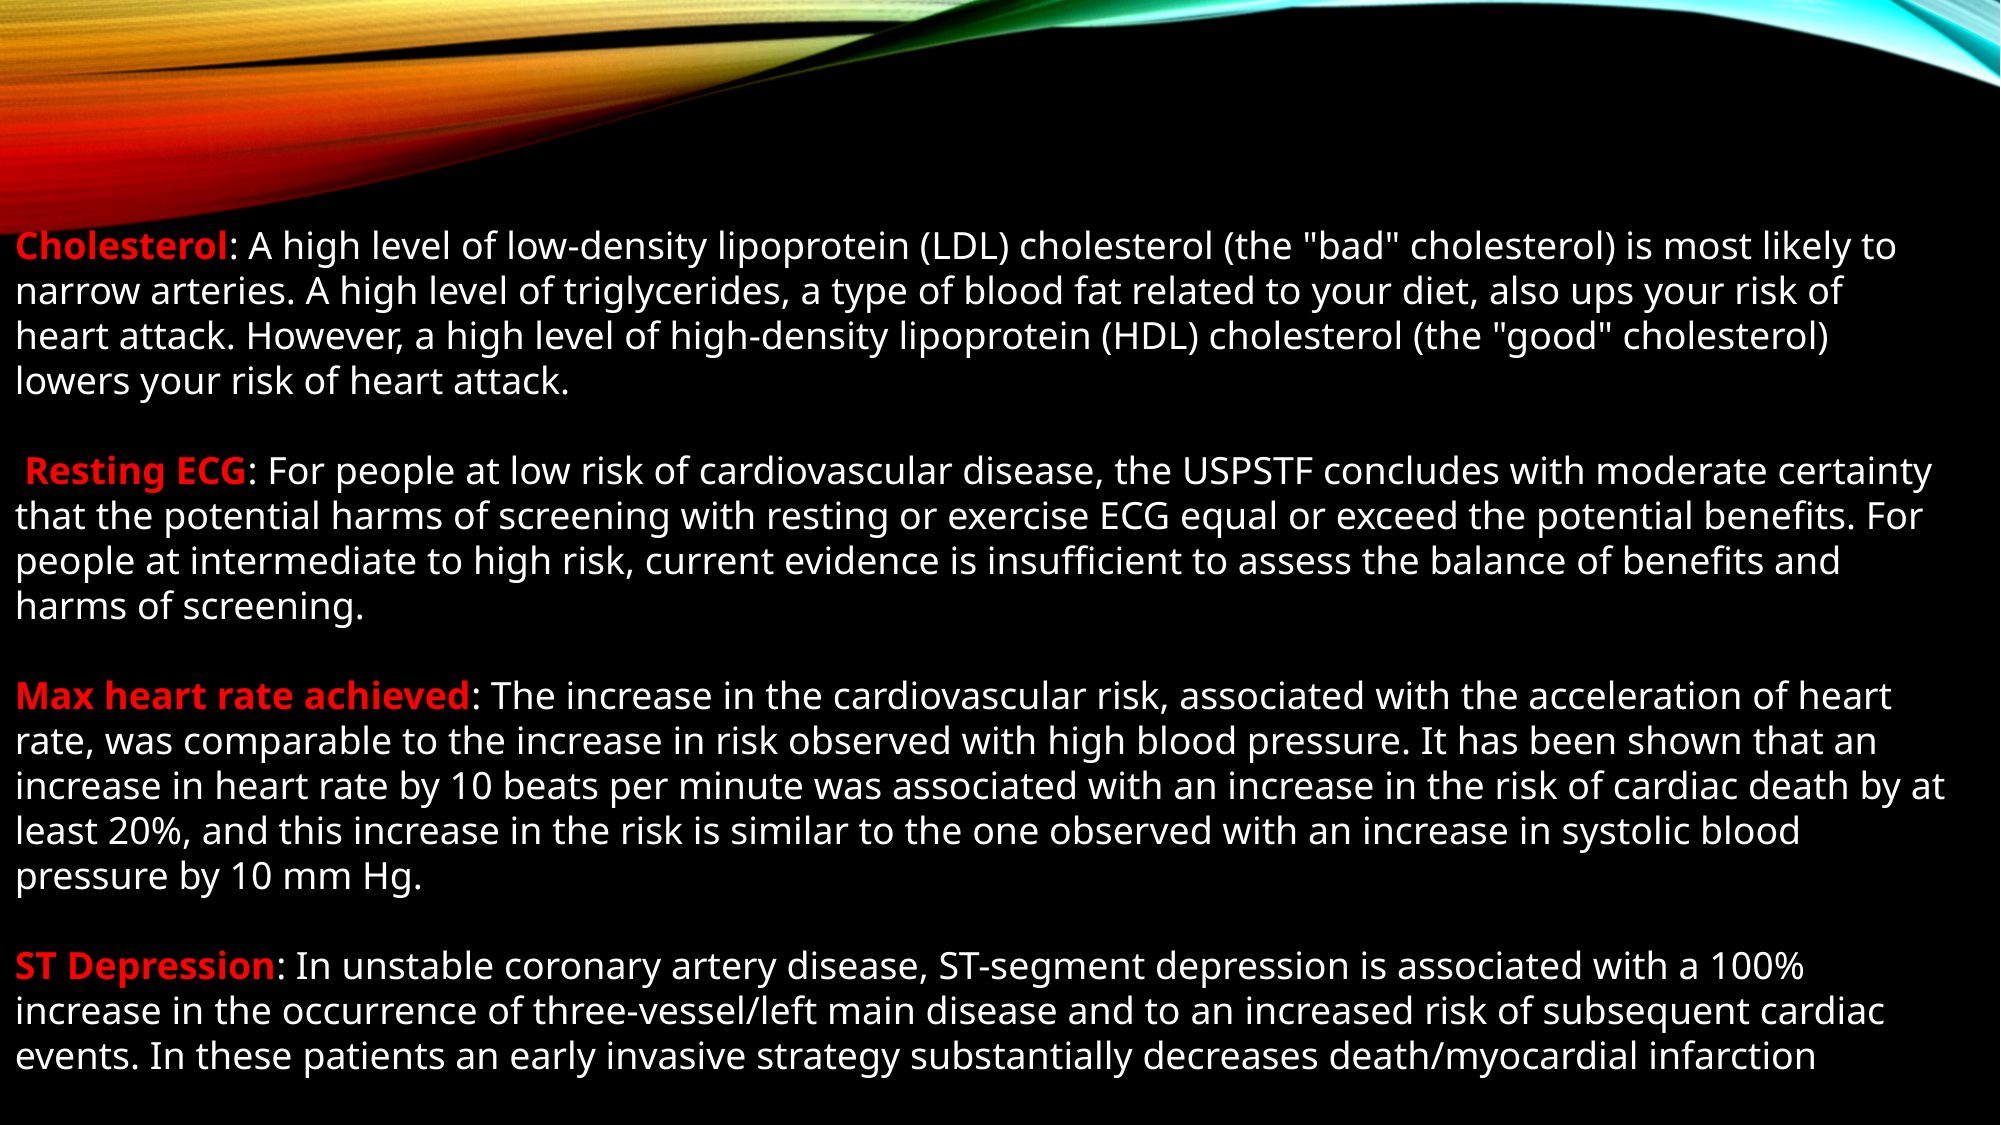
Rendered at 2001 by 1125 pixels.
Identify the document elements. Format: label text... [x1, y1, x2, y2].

text_box Cholesterol: A high level of low-density lipoprotein (LDL) cholesterol (the "bad" cholesterol) is most likely to narrow arteries. A high level of triglycerides, a type of blood fat related to your diet, also ups your risk of heart attack. However, a high level of high-density lipoprotein (HDL) cholesterol (the "good" cholesterol) lowers your risk of heart attack. Resting ECG: For people at low risk of cardiovascular disease, the USPSTF concludes with moderate certainty that the potential harms of screening with resting or exercise ECG equal or exceed the potential benefits. For people at intermediate to high risk, current evidence is insufficient to assess the balance of benefits and harms of screening. Max heart rate achieved: The increase in the cardiovascular risk, associated with the acceleration of heart rate, was comparable to the increase in risk observed with high blood pressure. It has been shown that an increase in heart rate by 10 beats per minute was associated with an increase in the risk of cardiac death by at least 20%, and this increase in the risk is similar to the one observed with an increase in systolic blood pressure by 10 mm Hg. ST Depression: In unstable coronary artery disease, ST-segment depression is associated with a 100% increase in the occurrence of three-vessel/left main disease and to an increased risk of subsequent cardiac events. In these patients an early invasive strategy substantially decreases death/myocardial infarction [0, 214, 1965, 1085]
picture [0, 0, 2000, 237]
